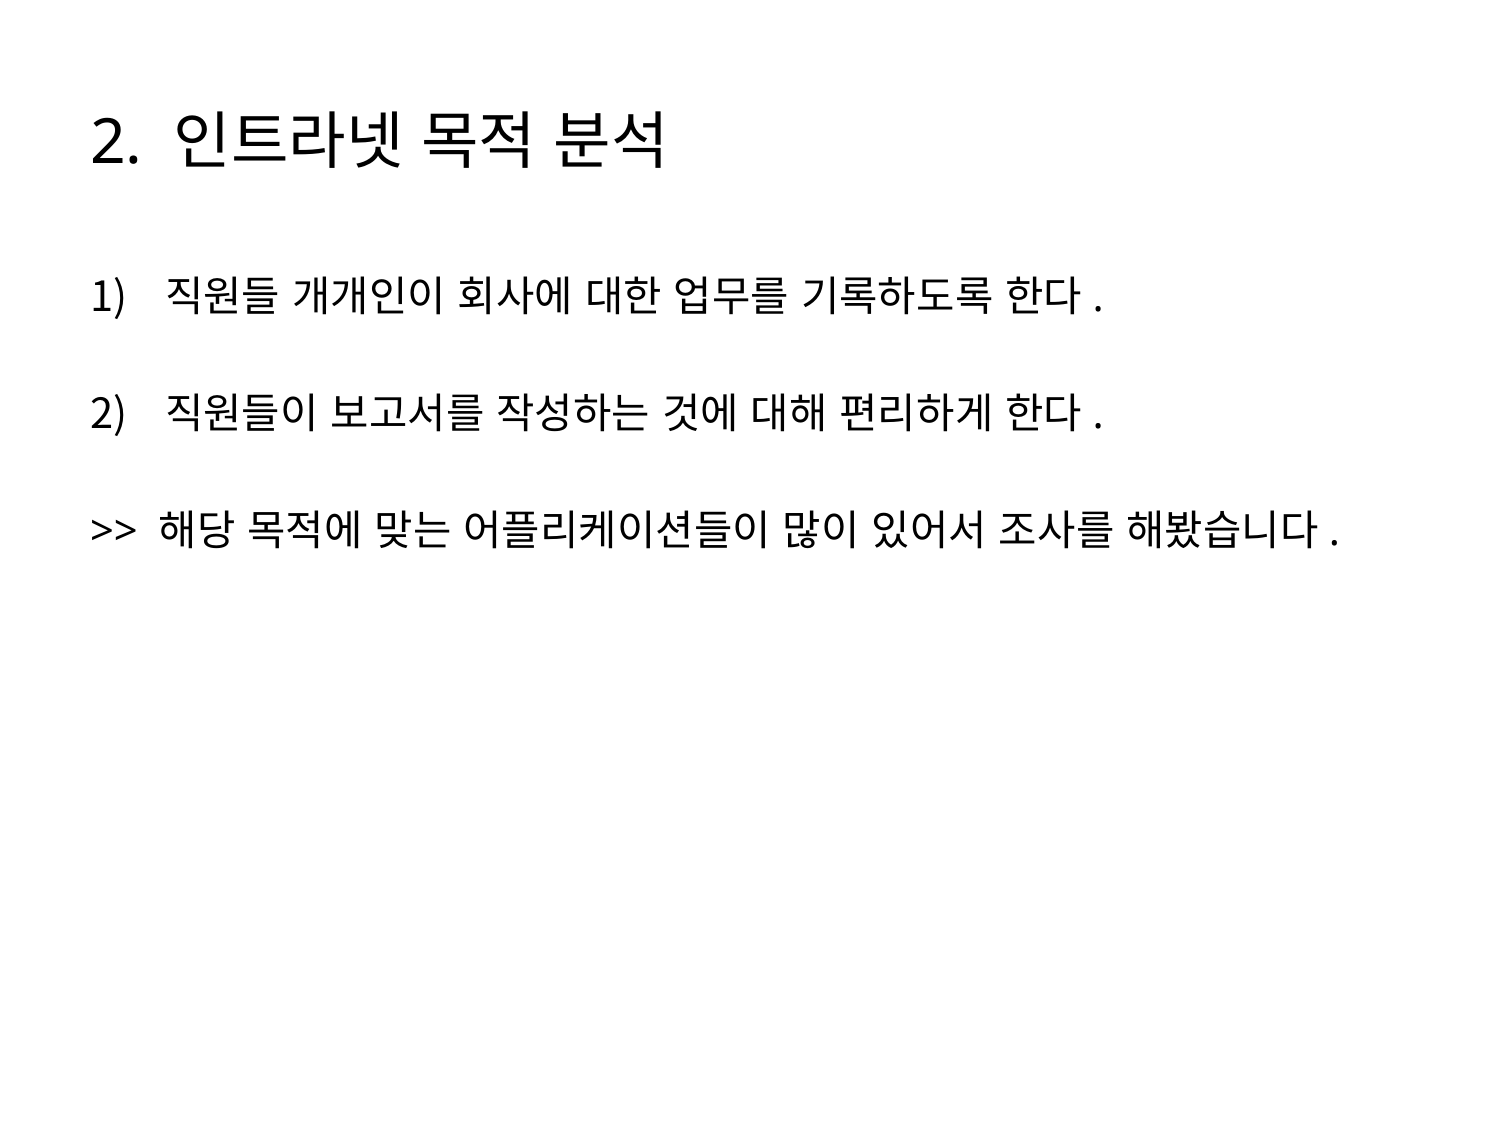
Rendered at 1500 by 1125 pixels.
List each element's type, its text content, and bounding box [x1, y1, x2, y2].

list 직원들 개개인이 회사에 대한 업무를 기록하도록 한다. 직원들이 보고서를 작성하는 것에 대해 편리하게 한다. >> 해당 목적에 맞는 어플리케이션들이 많이 있어서 조사를 해봤습니다. [75, 262, 1425, 1005]
title 2. 인트라넷 목적 분석 [75, 45, 1425, 233]
